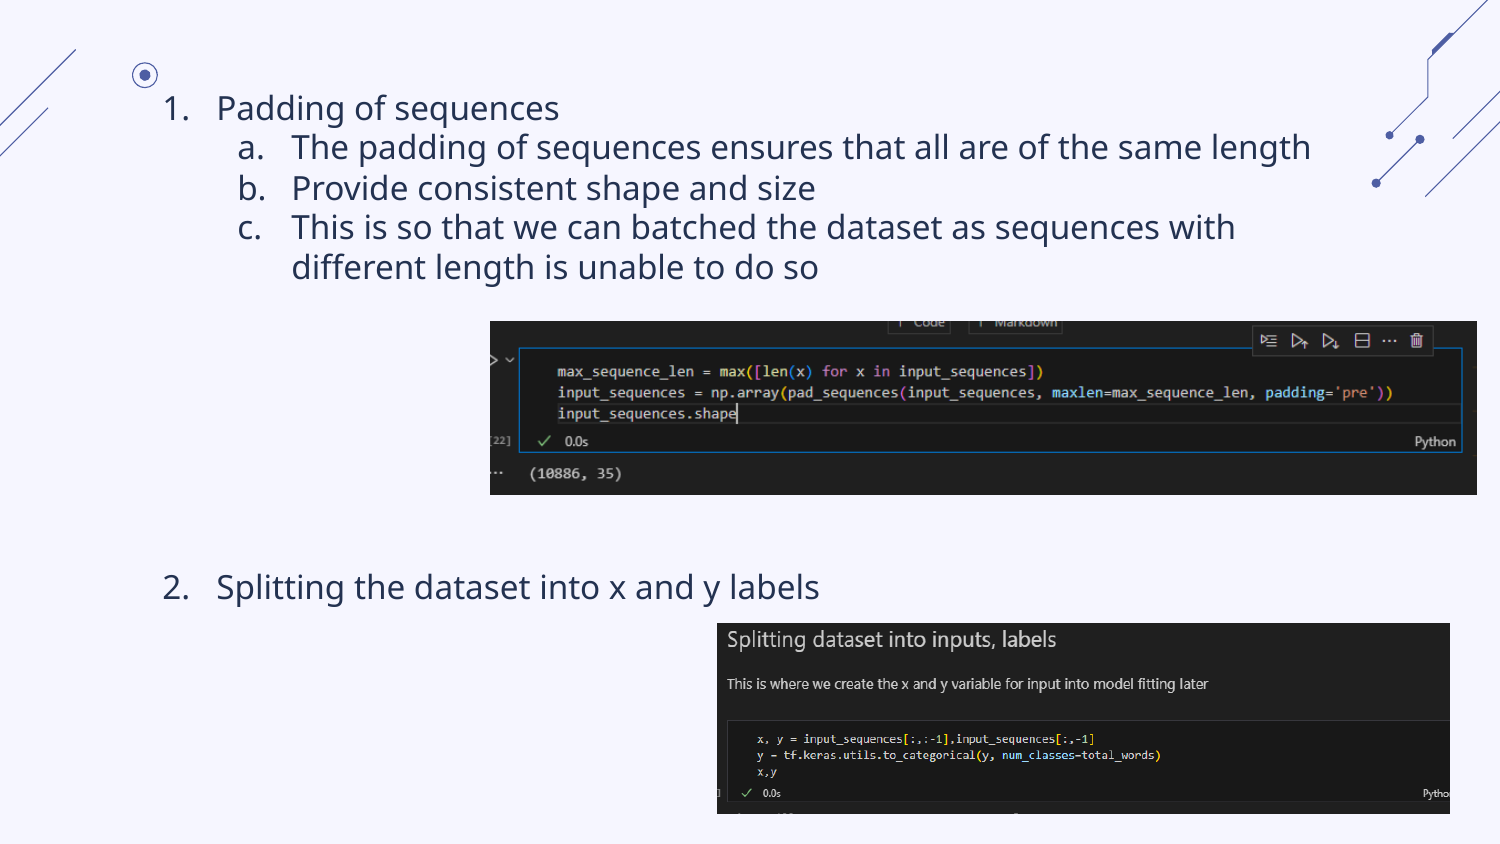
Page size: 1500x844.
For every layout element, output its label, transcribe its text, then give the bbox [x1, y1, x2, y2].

text_box Padding of sequences The padding of sequences ensures that all are of the same length Provide consistent shape and size This is so that we can batched the dataset as sequences with different length is unable to do so Splitting the dataset into x and y labels [126, 71, 1349, 661]
picture [490, 320, 1477, 495]
picture [717, 623, 1450, 814]
